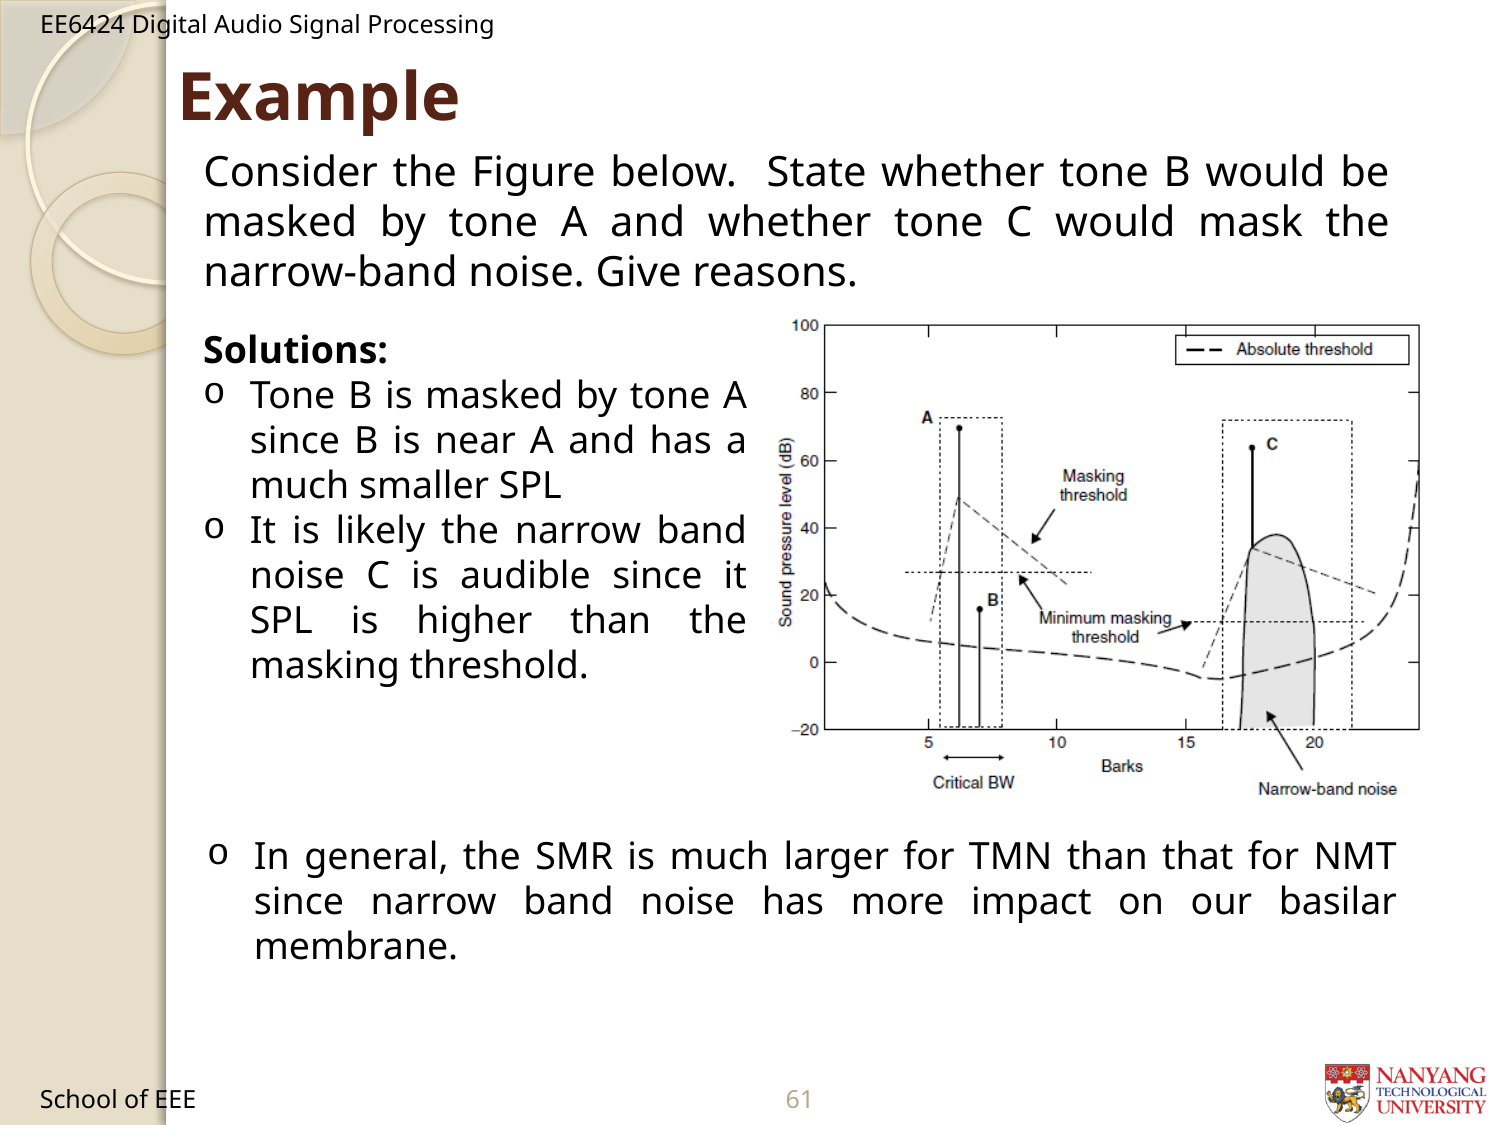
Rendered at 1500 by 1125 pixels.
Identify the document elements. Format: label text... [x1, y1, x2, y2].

list Consider the Figure below. State whether tone B would be masked by tone A and whether tone C would mask the narrow-band noise. Give reasons. [174, 137, 1405, 318]
title Example [162, 0, 1393, 188]
footer School of EEE [24, 1046, 500, 1125]
slide_number 135 [762, 1046, 838, 1125]
text_box In general, the SMR is much larger for TMN than that for NMT since narrow band noise has more impact on our basilar membrane. [178, 824, 1413, 975]
text_box Solutions: Tone B is masked by tone A since B is near A and has a much smaller SPL It is likely the narrow band noise C is audible since it SPL is higher than the masking threshold. [174, 318, 755, 694]
picture [762, 312, 1430, 801]
picture [1321, 1061, 1488, 1125]
